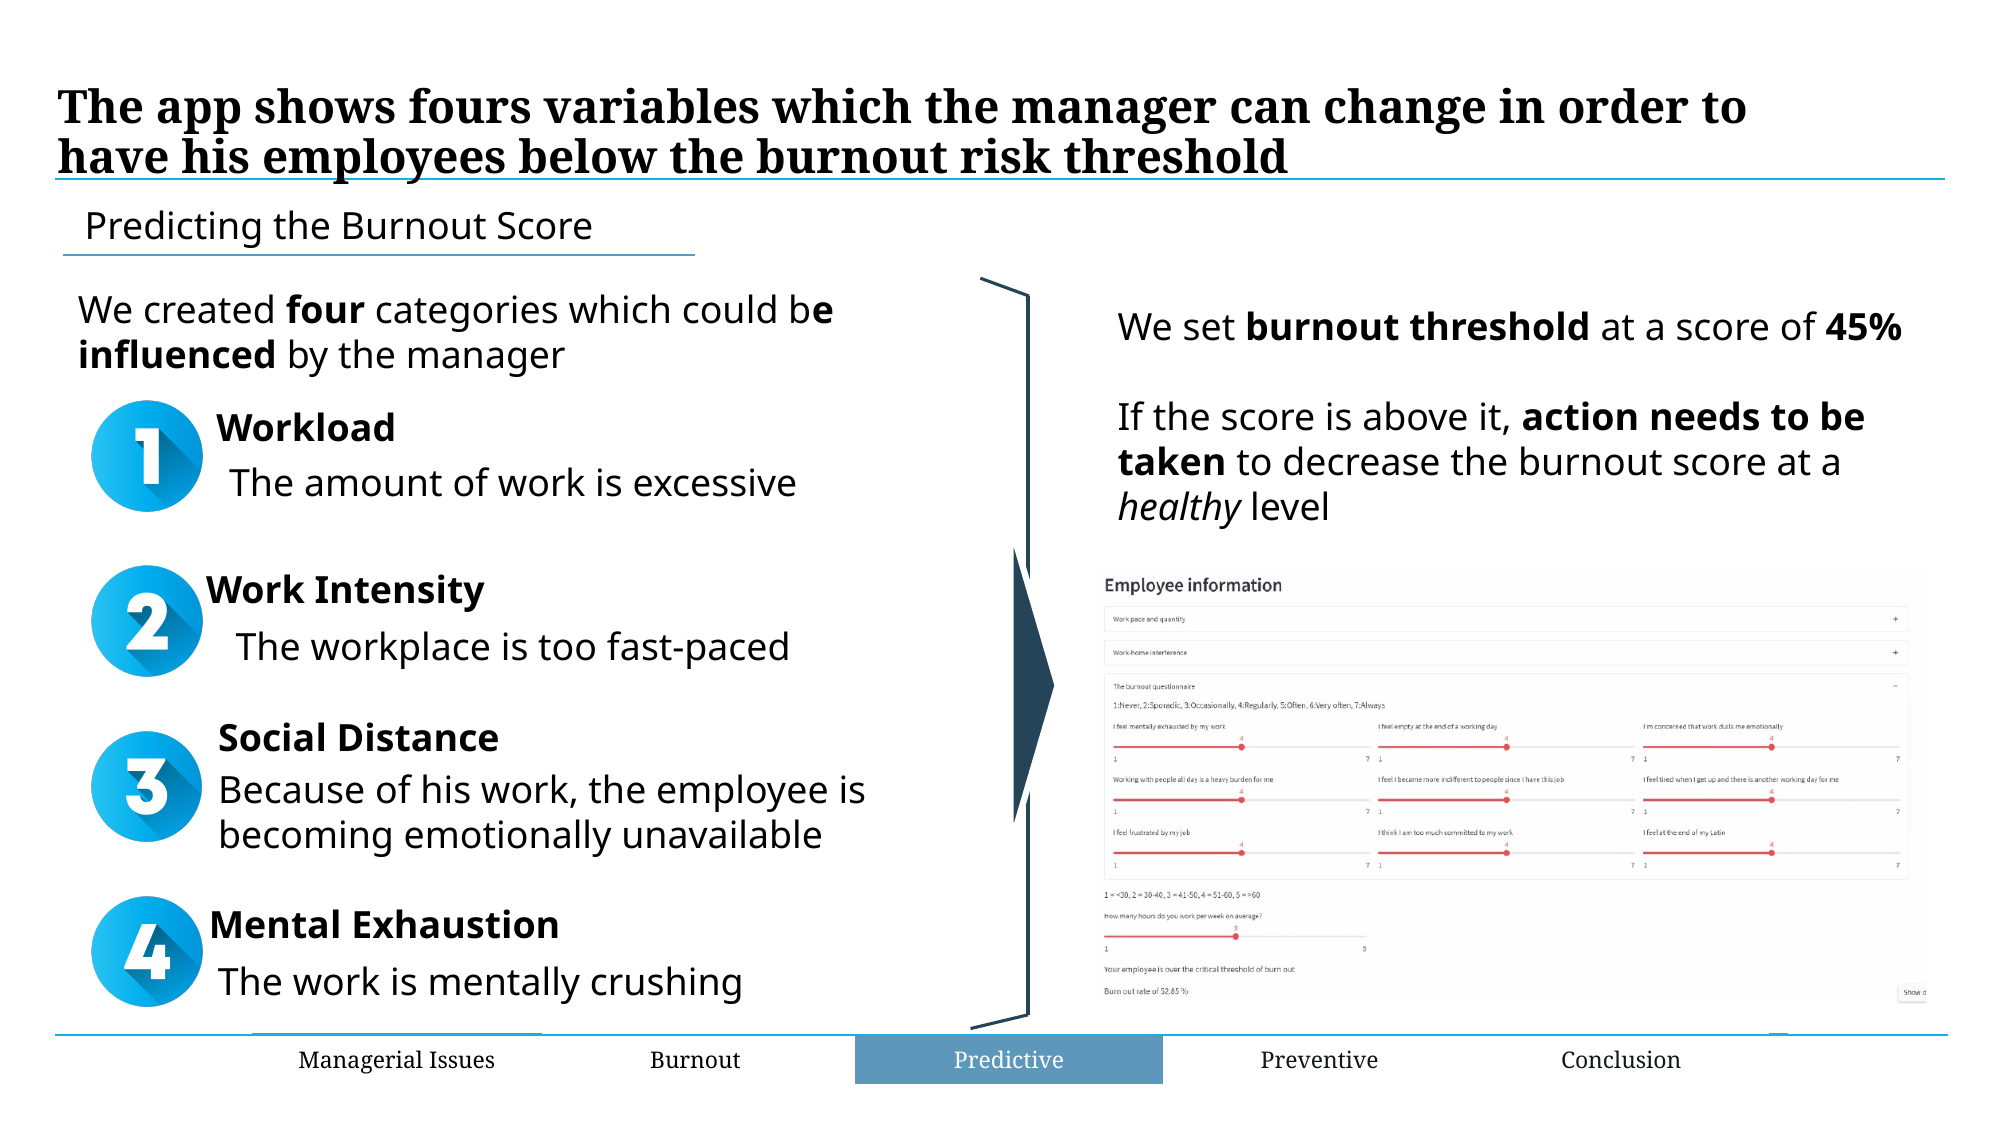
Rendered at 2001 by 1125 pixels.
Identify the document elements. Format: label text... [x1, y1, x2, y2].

picture [90, 895, 204, 1008]
text_box The workplace is too fast-paced [220, 615, 806, 675]
text_box Because of his work, the employee is becoming emotionally unavailable [203, 758, 948, 863]
picture [90, 399, 204, 513]
text_box We set burnout threshold at a score of 45% If the score is above it, action needs to be taken to decrease the burnout score at a healthy level [1102, 295, 1978, 536]
text_box Work Intensity [191, 558, 510, 619]
text_box Workload [201, 397, 412, 457]
text_box We created four categories which could be influenced by the manager [63, 278, 984, 383]
text_box [1009, 683, 1059, 847]
text_box The amount of work is excessive [214, 452, 823, 512]
text_box Mental Exhaustion [194, 893, 576, 950]
text_box [1009, 524, 1041, 624]
picture [90, 564, 204, 678]
text_box Predicting the Burnout Score [69, 194, 610, 254]
picture [90, 730, 203, 843]
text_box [624, 624, 1092, 683]
picture [1092, 565, 1926, 1004]
text_box The work is mentally crushing [203, 950, 760, 1010]
text_box Social Distance [203, 706, 527, 758]
title The app shows fours variables which the manager can change in order to have his employees below the burnout risk threshold [57, 84, 1768, 173]
